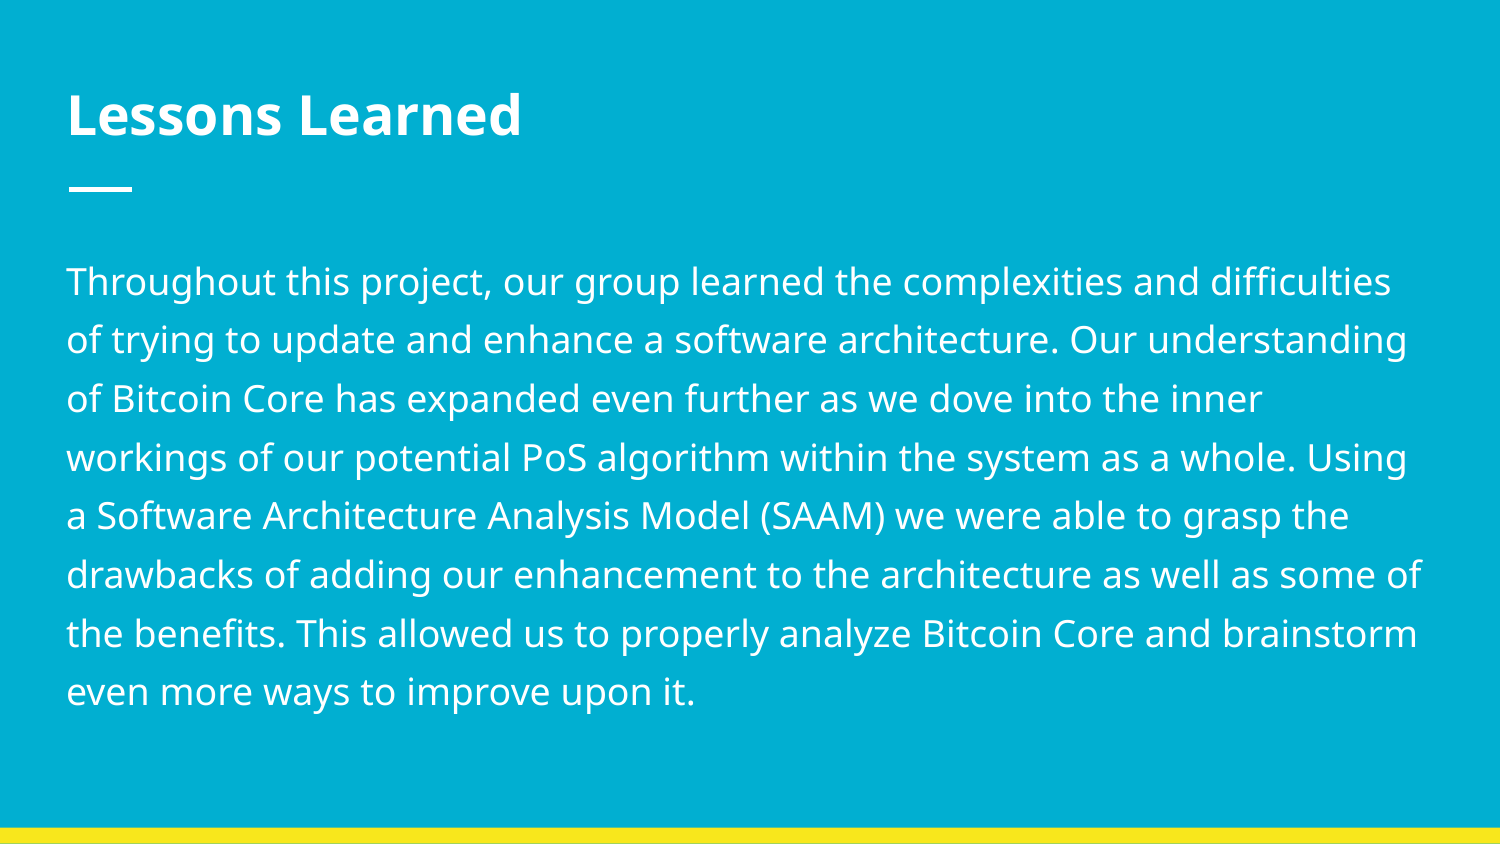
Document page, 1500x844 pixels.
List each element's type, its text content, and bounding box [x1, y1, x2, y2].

list Throughout this project, our group learned the complexities and difficulties of trying to update and enhance a software architecture. Our understanding of Bitcoin Core has expanded even further as we dove into the inner workings of our potential PoS algorithm within the system as a whole. Using a Software Architecture Analysis Model (SAAM) we were able to grasp the drawbacks of adding our enhancement to the architecture as well as some of the benefits. This allowed us to properly analyze Bitcoin Core and brainstorm even more ways to improve upon it. [51, 232, 1449, 750]
title Lessons Learned [51, 61, 1449, 167]
